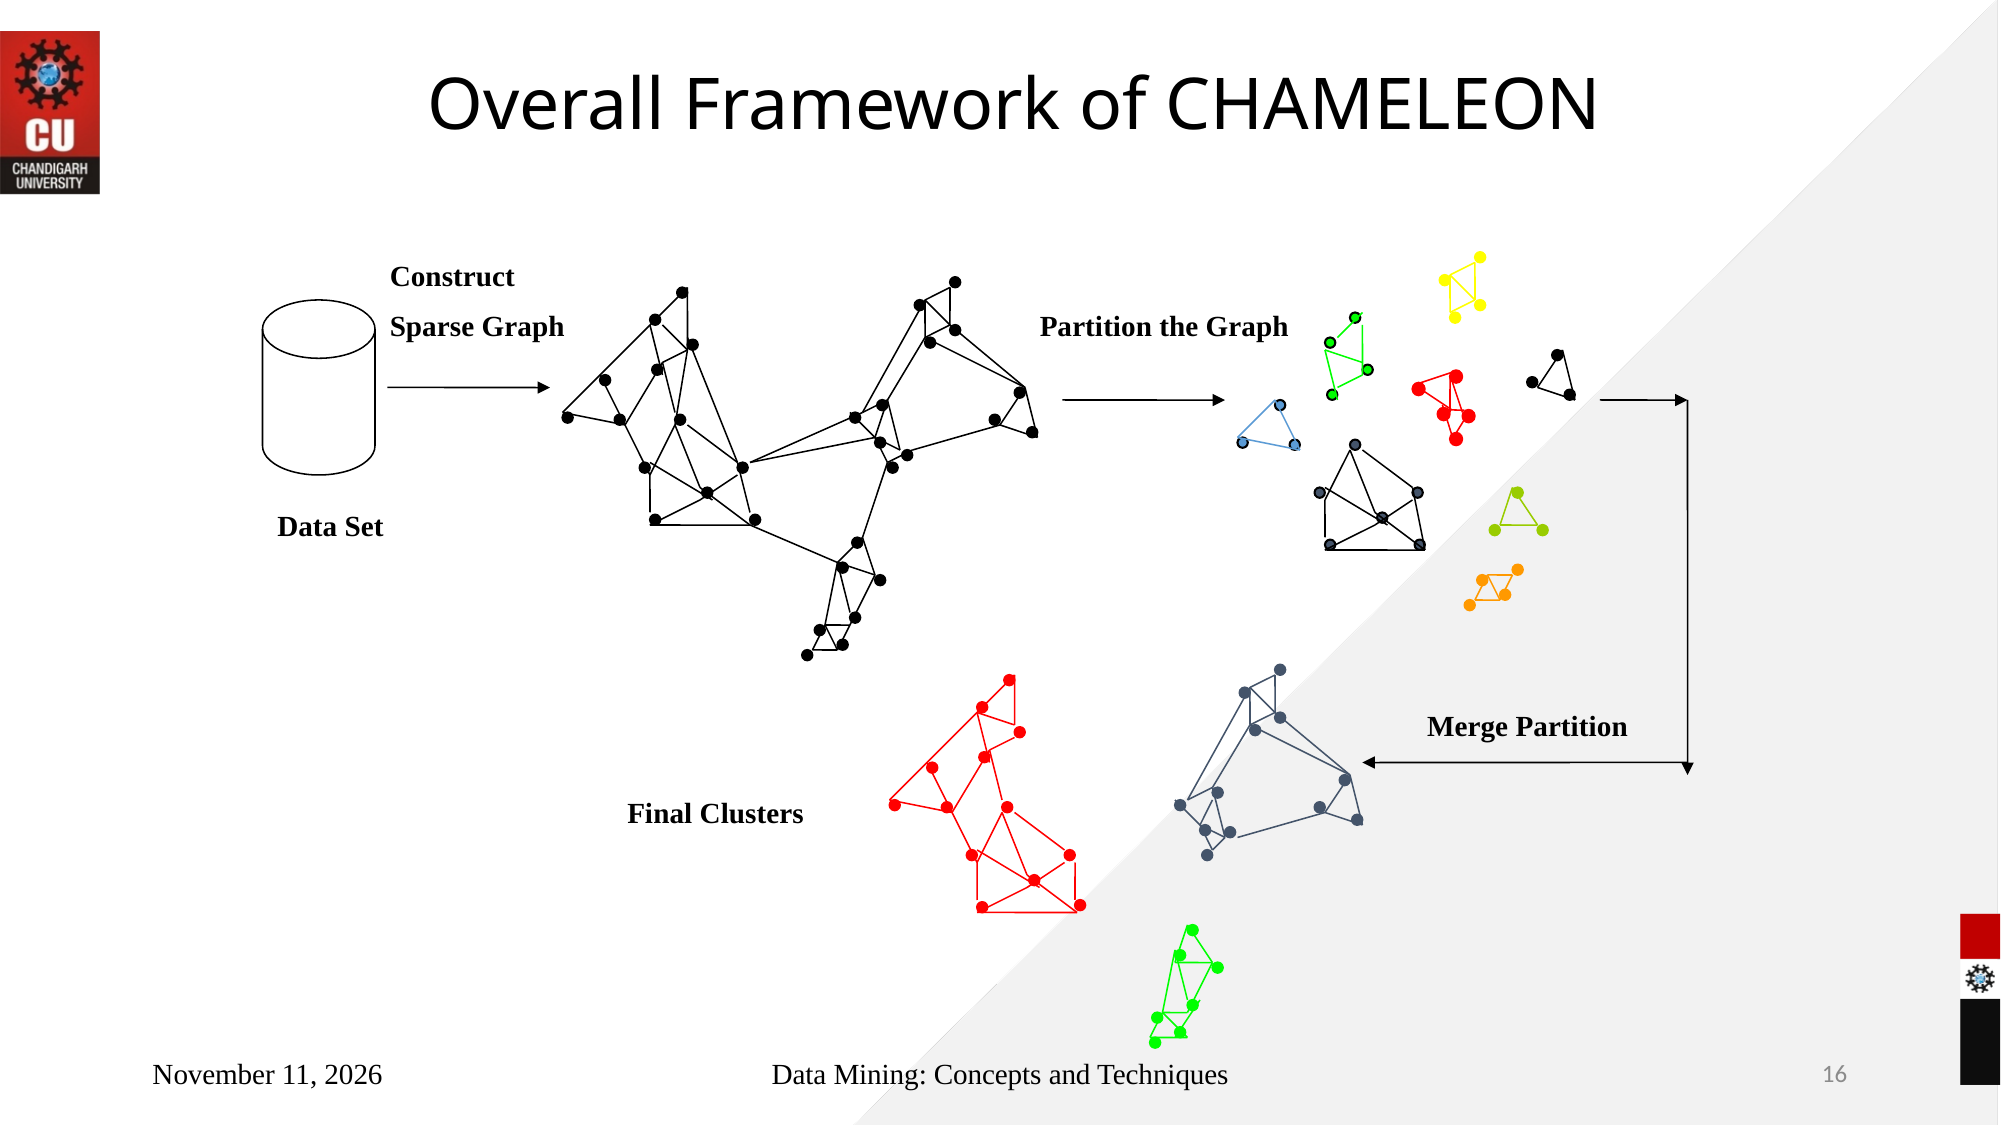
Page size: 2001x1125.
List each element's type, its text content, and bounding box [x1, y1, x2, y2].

text_box [1314, 802, 1325, 813]
text_box [1474, 299, 1486, 311]
text_box [1174, 799, 1186, 811]
text_box [1152, 1012, 1163, 1023]
text_box [1449, 312, 1461, 323]
text_box [562, 412, 573, 423]
text_box [1249, 724, 1261, 736]
text_box [1527, 377, 1538, 388]
slide_number 16 [1412, 1042, 1863, 1103]
text_box [1064, 849, 1075, 861]
text_box [874, 437, 886, 448]
text_box Merge Partition [1688, 699, 1700, 750]
text_box [387, 381, 550, 394]
text_box [1239, 687, 1249, 698]
text_box [1377, 512, 1388, 523]
text_box [1174, 1027, 1186, 1037]
title Overall Framework of CHAMELEON [412, 50, 1625, 163]
text_box [1449, 432, 1463, 446]
text_box [1439, 274, 1449, 286]
text_box [877, 399, 888, 411]
text_box [1274, 399, 1286, 411]
picture [0, 0, 2001, 1125]
text_box [614, 414, 625, 425]
text_box [874, 574, 886, 586]
text_box Merge Partition [1412, 699, 1687, 750]
text_box [1237, 437, 1248, 448]
text_box [639, 462, 650, 473]
text_box [941, 802, 953, 813]
text_box [887, 462, 898, 473]
text_box [1552, 349, 1563, 361]
text_box [837, 639, 848, 650]
text_box [1202, 849, 1213, 861]
text_box [1289, 439, 1300, 450]
list [137, 224, 1513, 1013]
text_box [599, 374, 611, 386]
text_box [979, 752, 990, 763]
text_box [814, 624, 825, 636]
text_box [1324, 312, 1373, 400]
text_box [1187, 924, 1198, 936]
text_box [1599, 393, 1687, 407]
text_box [977, 702, 988, 713]
text_box [1462, 409, 1475, 423]
text_box [1212, 787, 1223, 798]
text_box [1002, 802, 1013, 813]
text_box [1489, 524, 1500, 536]
text_box [1537, 524, 1548, 536]
text_box [1450, 370, 1463, 383]
text_box [1412, 382, 1425, 396]
text_box [652, 364, 663, 375]
text_box [852, 537, 863, 548]
text_box [1224, 827, 1236, 838]
text_box [688, 339, 698, 350]
text_box [737, 462, 748, 473]
text_box [262, 299, 376, 475]
text_box [702, 487, 713, 498]
text_box [1339, 774, 1350, 786]
text_box [949, 277, 961, 288]
text_box [1474, 252, 1486, 263]
text_box [1499, 589, 1511, 600]
text_box [1314, 487, 1325, 498]
text_box [802, 649, 813, 661]
text_box [1014, 727, 1025, 738]
text_box [1349, 439, 1361, 450]
text_box [849, 412, 861, 423]
text_box [1212, 962, 1223, 973]
text_box [977, 902, 988, 912]
text_box [849, 612, 861, 623]
text_box [1199, 824, 1211, 836]
text_box [1014, 387, 1025, 398]
text_box [949, 324, 961, 336]
text_box [1149, 1038, 1161, 1048]
text_box [927, 762, 938, 773]
text_box [1004, 674, 1014, 686]
text_box [1274, 664, 1286, 675]
text_box [674, 414, 686, 425]
text_box [1477, 574, 1488, 586]
text_box Data Set [262, 499, 550, 550]
text_box [1027, 427, 1038, 438]
text_box [989, 414, 1000, 425]
text_box Construct Sparse Graph [374, 249, 663, 350]
text_box Final Clusters [612, 787, 900, 838]
text_box [749, 514, 761, 525]
text_box [1324, 539, 1336, 549]
text_box [1074, 899, 1086, 911]
text_box [1412, 487, 1423, 498]
text_box Partition the Graph [1024, 299, 1313, 350]
text_box [924, 337, 936, 348]
text_box [1174, 949, 1186, 961]
text_box [1362, 756, 1688, 769]
text_box [1187, 999, 1198, 1011]
text_box [677, 287, 687, 298]
text_box [1062, 393, 1225, 407]
text_box [902, 449, 913, 461]
text_box [649, 514, 661, 525]
text_box [1029, 874, 1040, 886]
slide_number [137, 1042, 588, 1103]
text_box [1352, 814, 1363, 825]
text_box [837, 562, 848, 573]
text_box [1414, 539, 1425, 550]
text_box [1464, 599, 1475, 611]
text_box [914, 299, 924, 311]
text_box [966, 849, 978, 861]
text_box [1512, 487, 1523, 498]
text_box [1274, 712, 1286, 723]
text_box [1564, 389, 1575, 400]
footer Data Mining: Concepts and Techniques [662, 1042, 1338, 1103]
text_box [1512, 564, 1523, 575]
text_box [1681, 399, 1694, 775]
text_box [1437, 407, 1450, 421]
